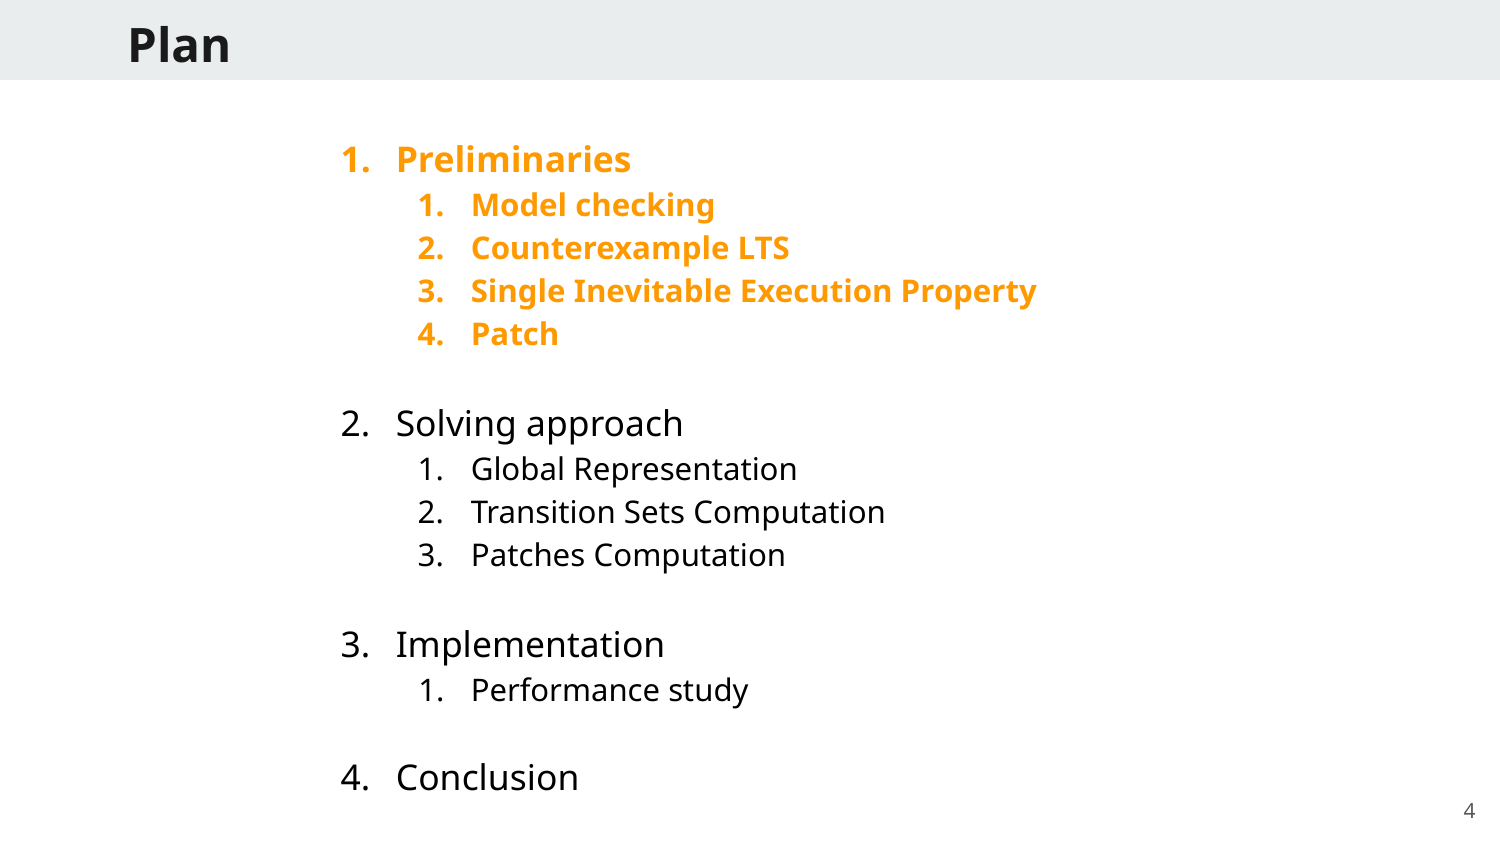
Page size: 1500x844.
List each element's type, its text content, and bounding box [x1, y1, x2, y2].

list Preliminaries Model checking Counterexample LTS Single Inevitable Execution Property Patch Solving approach Global Representation Transition Sets Computation Patches Computation Implementation Performance study Conclusion [305, 115, 1075, 819]
title Plan [112, 0, 1374, 88]
slide_number ‹#› [1400, 779, 1491, 844]
